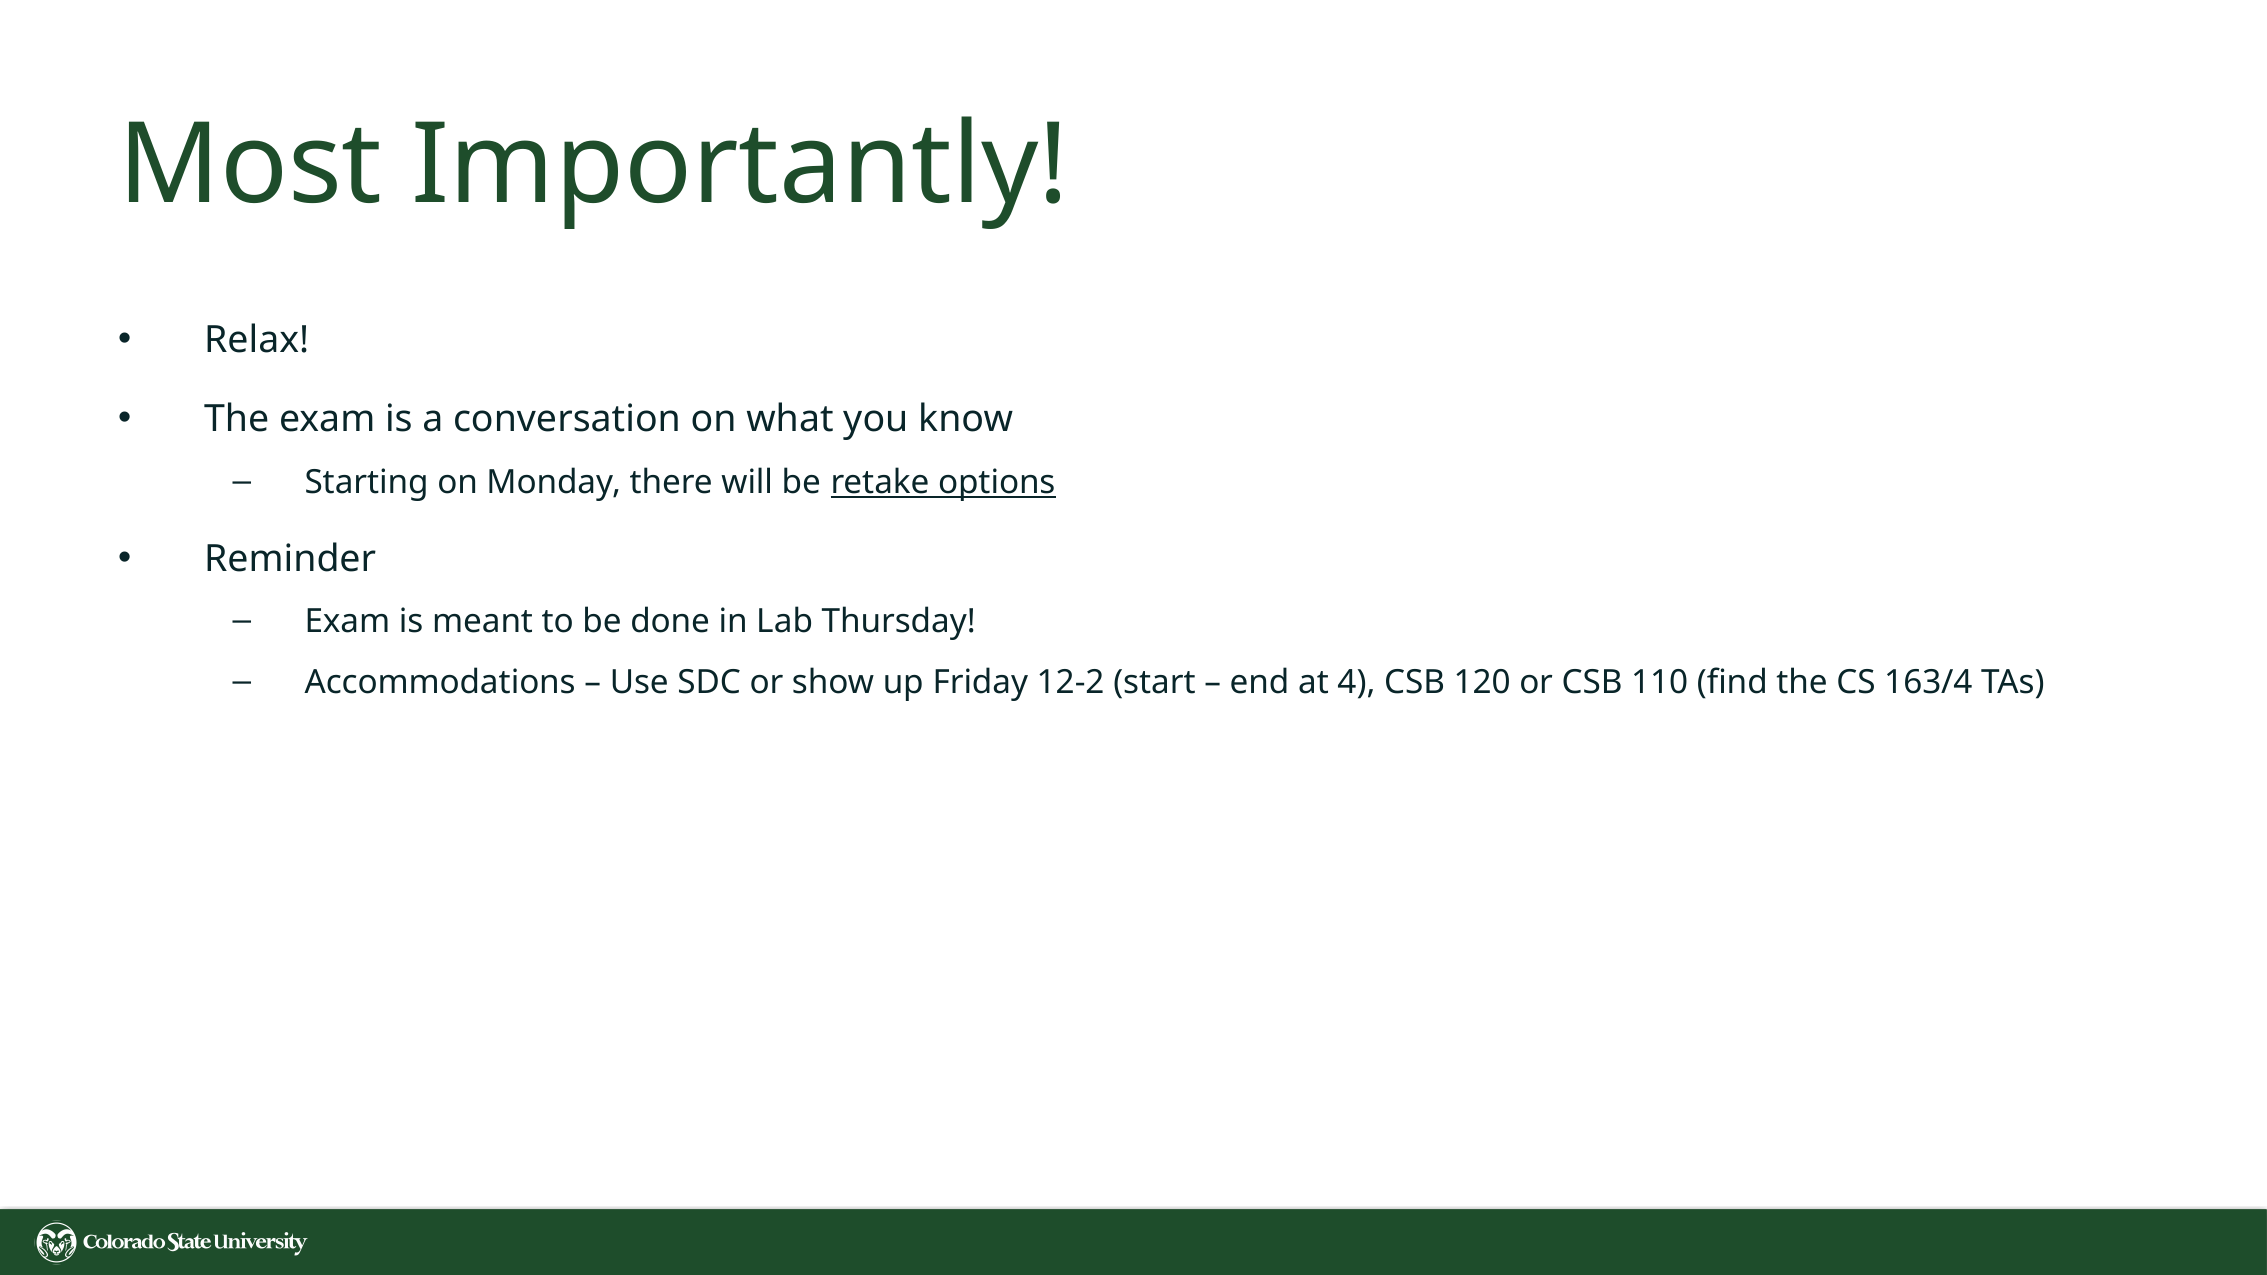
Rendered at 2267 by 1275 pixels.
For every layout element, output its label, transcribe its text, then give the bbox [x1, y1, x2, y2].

title Most Importantly! [103, 73, 2164, 241]
picture [24, 1209, 319, 1275]
list Relax! The exam is a conversation on what you know Starting on Monday, there will be retake options Reminder Exam is meant to be done in Lab Thursday! Accommodations – Use SDC or show up Friday 12-2 (start – end at 4), CSB 120 or CSB 110 (find the CS 163/4 TAs) [103, 291, 2164, 793]
